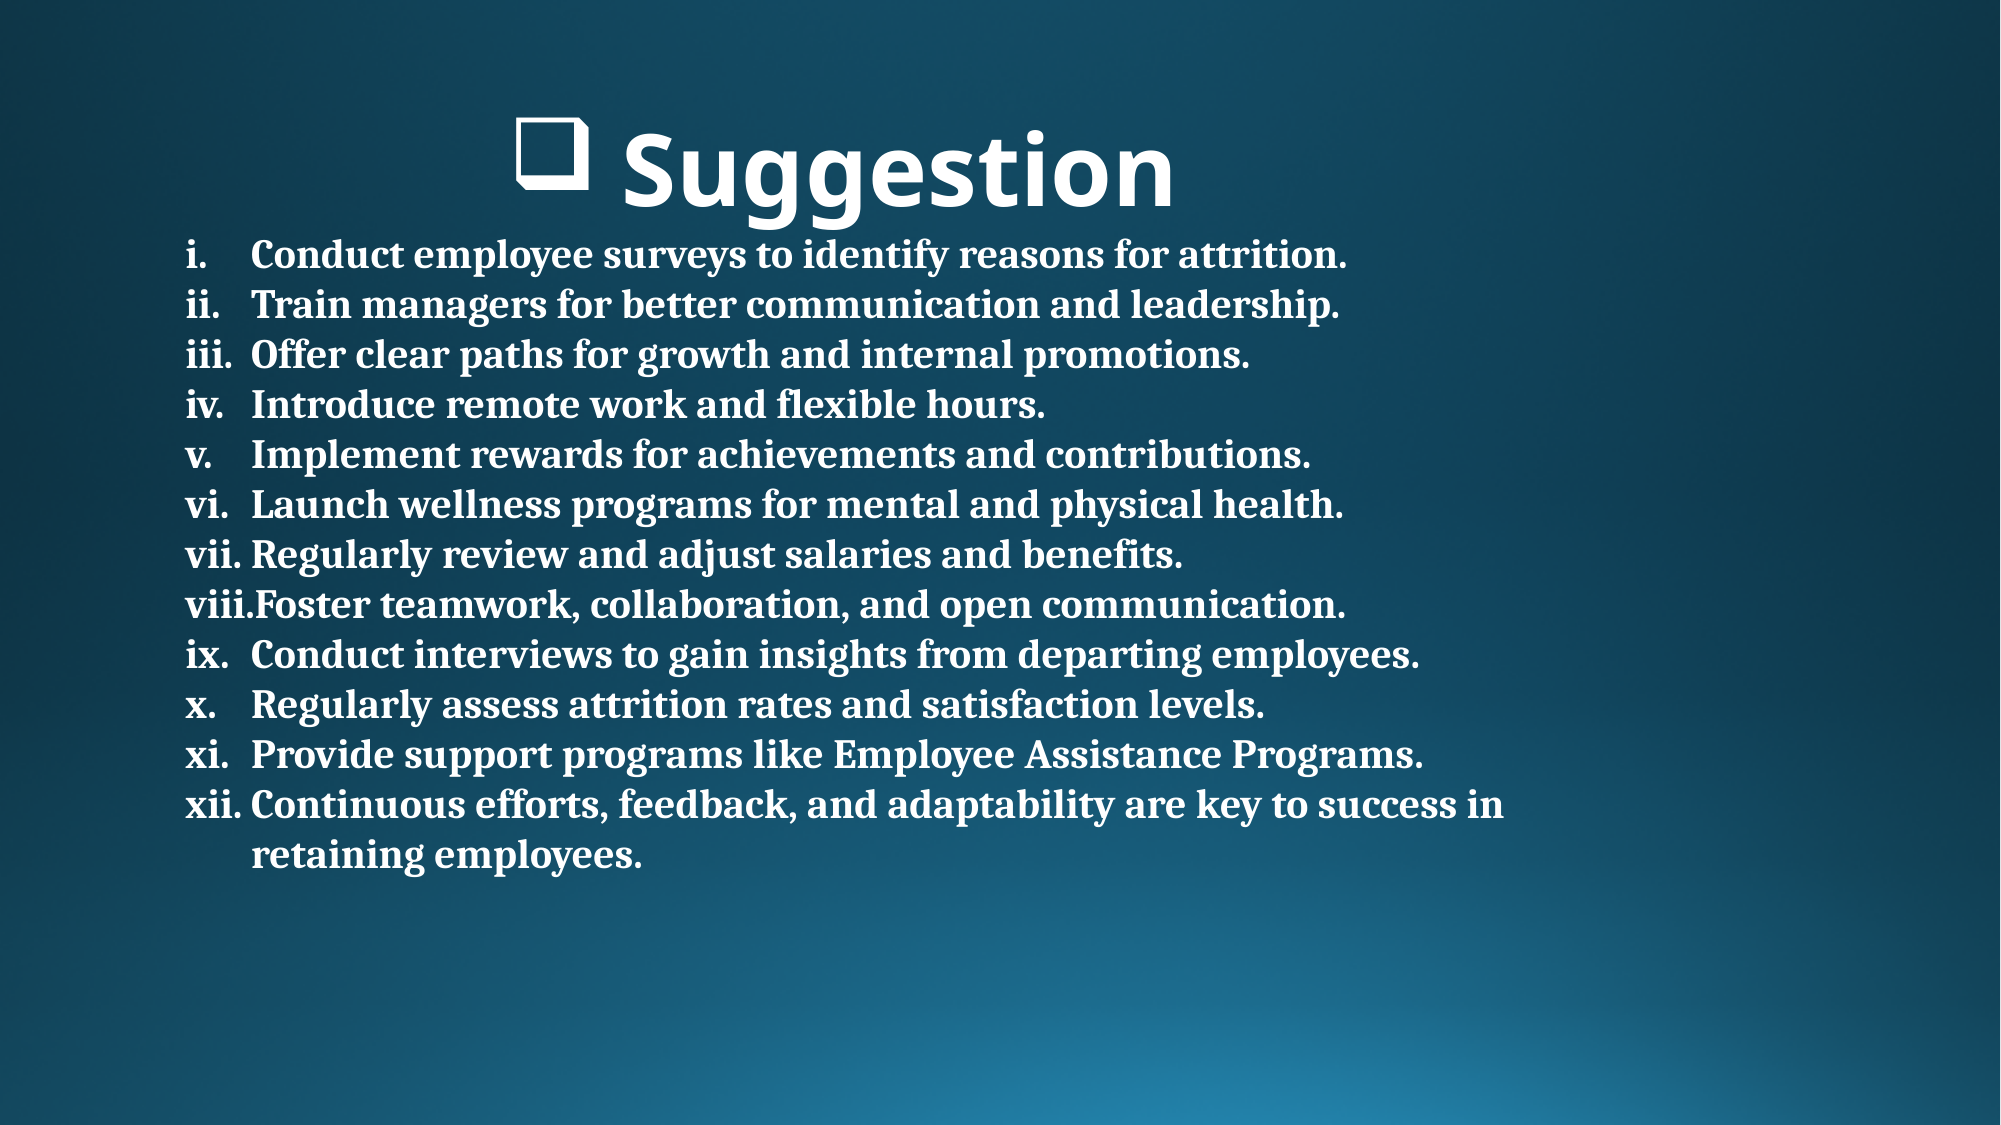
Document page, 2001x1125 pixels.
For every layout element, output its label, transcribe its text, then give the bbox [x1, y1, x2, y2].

text_box Suggestion Conduct employee surveys to identify reasons for attrition. Train managers for better communication and leadership. Offer clear paths for growth and internal promotions. Introduce remote work and flexible hours. Implement rewards for achievements and contributions. Launch wellness programs for mental and physical health. Regularly review and adjust salaries and benefits. Foster teamwork, collaboration, and open communication. Conduct interviews to gain insights from departing employees. Regularly assess attrition rates and satisfaction levels. Provide support programs like Employee Assistance Programs. Continuous efforts, feedback, and adaptability are key to success in retaining employees. [170, 99, 1544, 930]
picture [0, 0, 2001, 1125]
